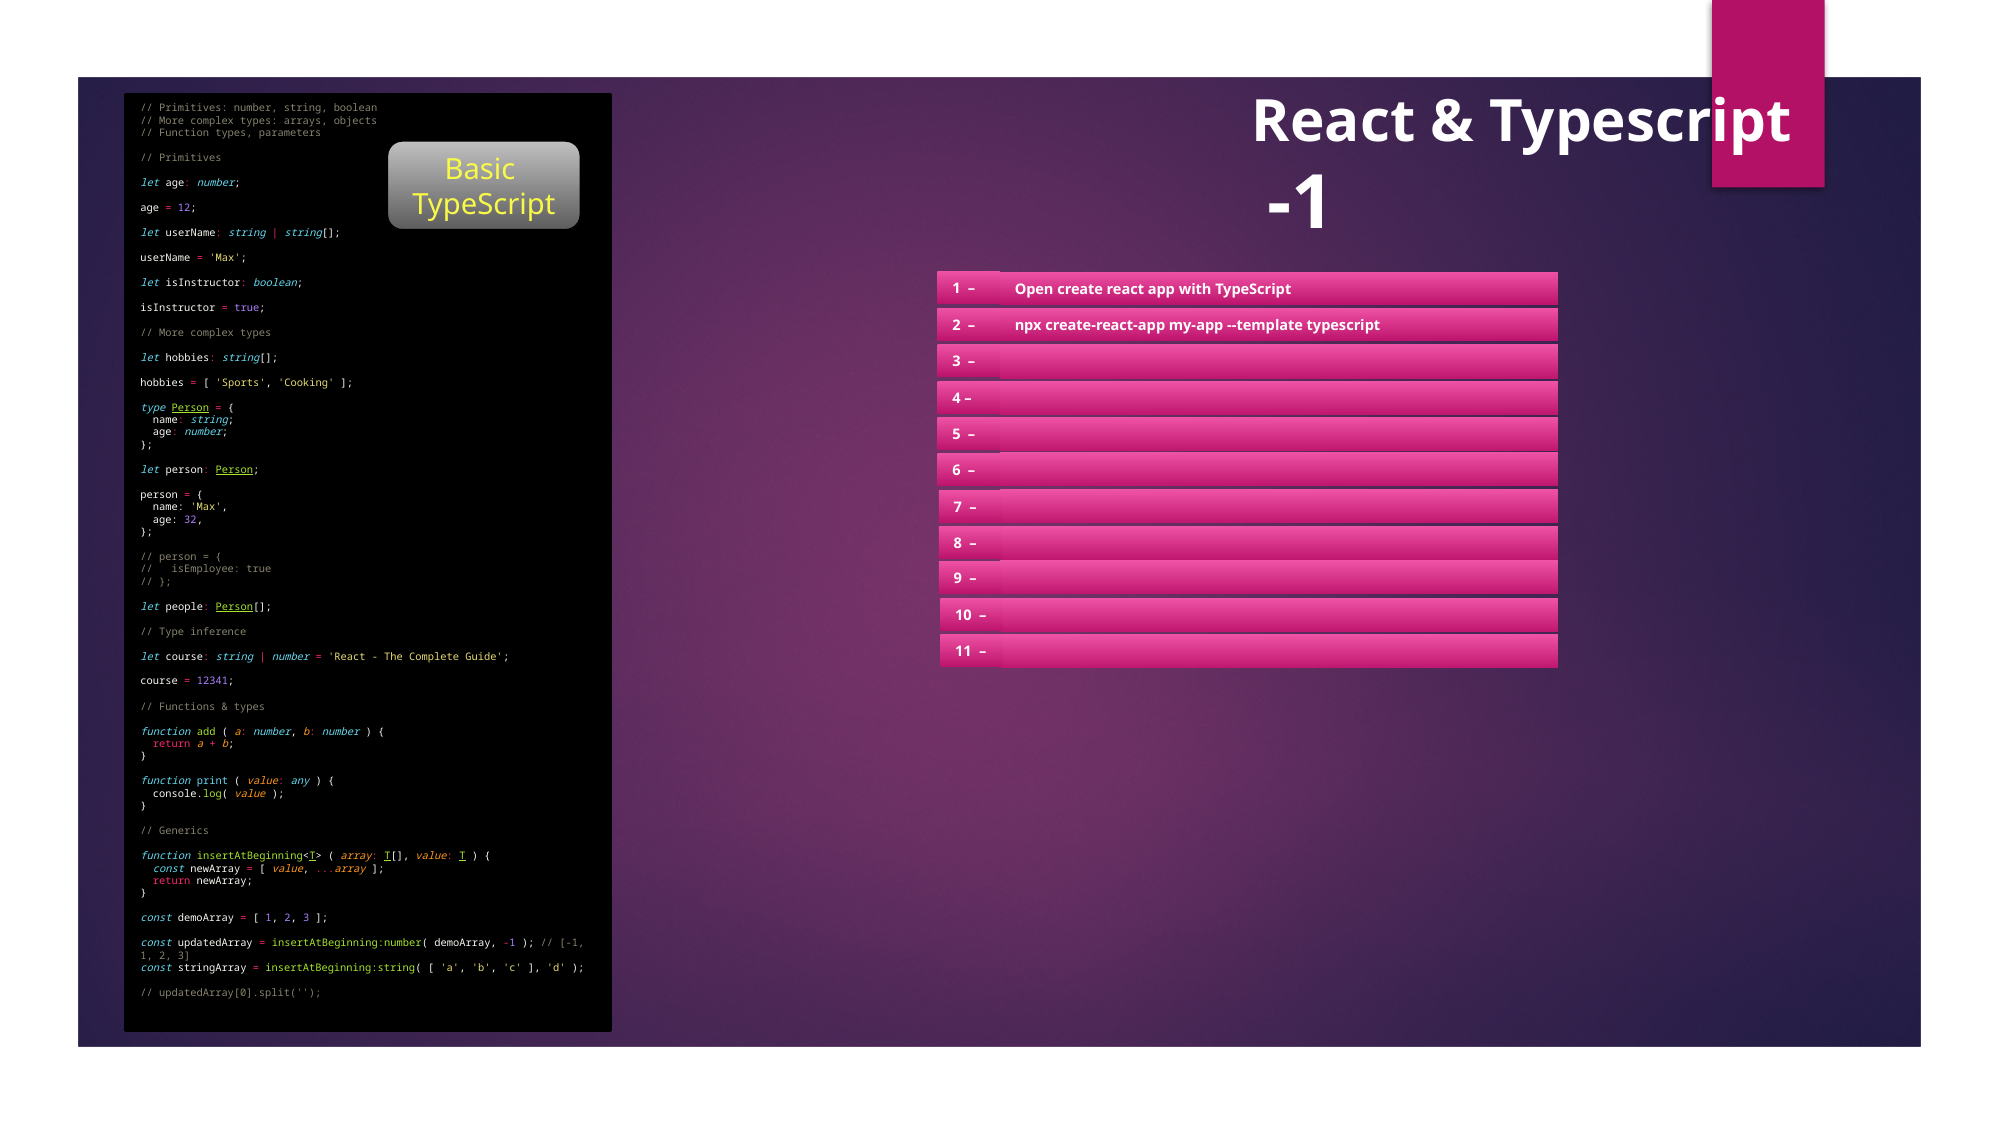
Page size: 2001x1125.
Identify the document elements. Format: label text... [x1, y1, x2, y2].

text_box 5 – [937, 417, 1000, 450]
text_box [999, 598, 1558, 632]
text_box [999, 526, 1558, 560]
text_box 2 – [937, 308, 1000, 341]
text_box npx create-react-app my-app --template typescript [1000, 308, 1558, 341]
text_box [999, 381, 1558, 415]
text_box Basic TypeScript [386, 140, 582, 231]
text_box [999, 417, 1558, 451]
text_box 11 – [940, 634, 1003, 667]
text_box 7 – [938, 490, 1002, 523]
text_box 1 – [937, 271, 1000, 304]
text_box 9 – [938, 561, 1002, 594]
text_box 3 – [937, 344, 1000, 377]
text_box [999, 452, 1558, 486]
text_box [999, 560, 1558, 594]
text_box React & Typescript -1 [1237, 75, 1815, 251]
text_box [999, 489, 1558, 523]
text_box 4 – [937, 381, 1000, 414]
text_box // Primitives: number, string, boolean // More complex types: arrays, objects // Function types, parameters // Primitives let age: number; age = 12; let userName: string | string[]; userName = 'Max'; let isInstructor: boolean; isInstructor = true; // More complex types let hobbies: string[]; hobbies = [ 'Sports', 'Cooking' ]; type Person = { name: string; age: number; }; let person: Person; person = { name: 'Max', age: 32, }; // person = { // isEmployee: true // }; let people: Person[]; // Type inference let course: string | number = 'React - The Complete Guide'; course = 12341; // Functions & types function add ( a: number, b: number ) { return a + b; } function print ( value: any ) { console.log( value ); } // Generics function insertAtBeginning<T> ( array: T[], value: T ) { const newArray = [ value, ...array ]; return newArray; } const demoArray = [ 1, 2, 3 ]; const updatedArray = insertAtBeginning:number( demoArray, -1 ); // [-1, 1, 2, 3] const stringArray = insertAtBeginning:string( [ 'a', 'b', 'c' ], 'd' ); // updatedArray[0].split(''); [124, 93, 612, 1032]
text_box [999, 634, 1558, 668]
text_box 10 – [940, 598, 1003, 631]
text_box Open create react app with TypeScript [999, 272, 1558, 305]
text_box [999, 344, 1558, 379]
text_box 6 – [937, 453, 1000, 486]
text_box 8 – [938, 526, 1002, 559]
